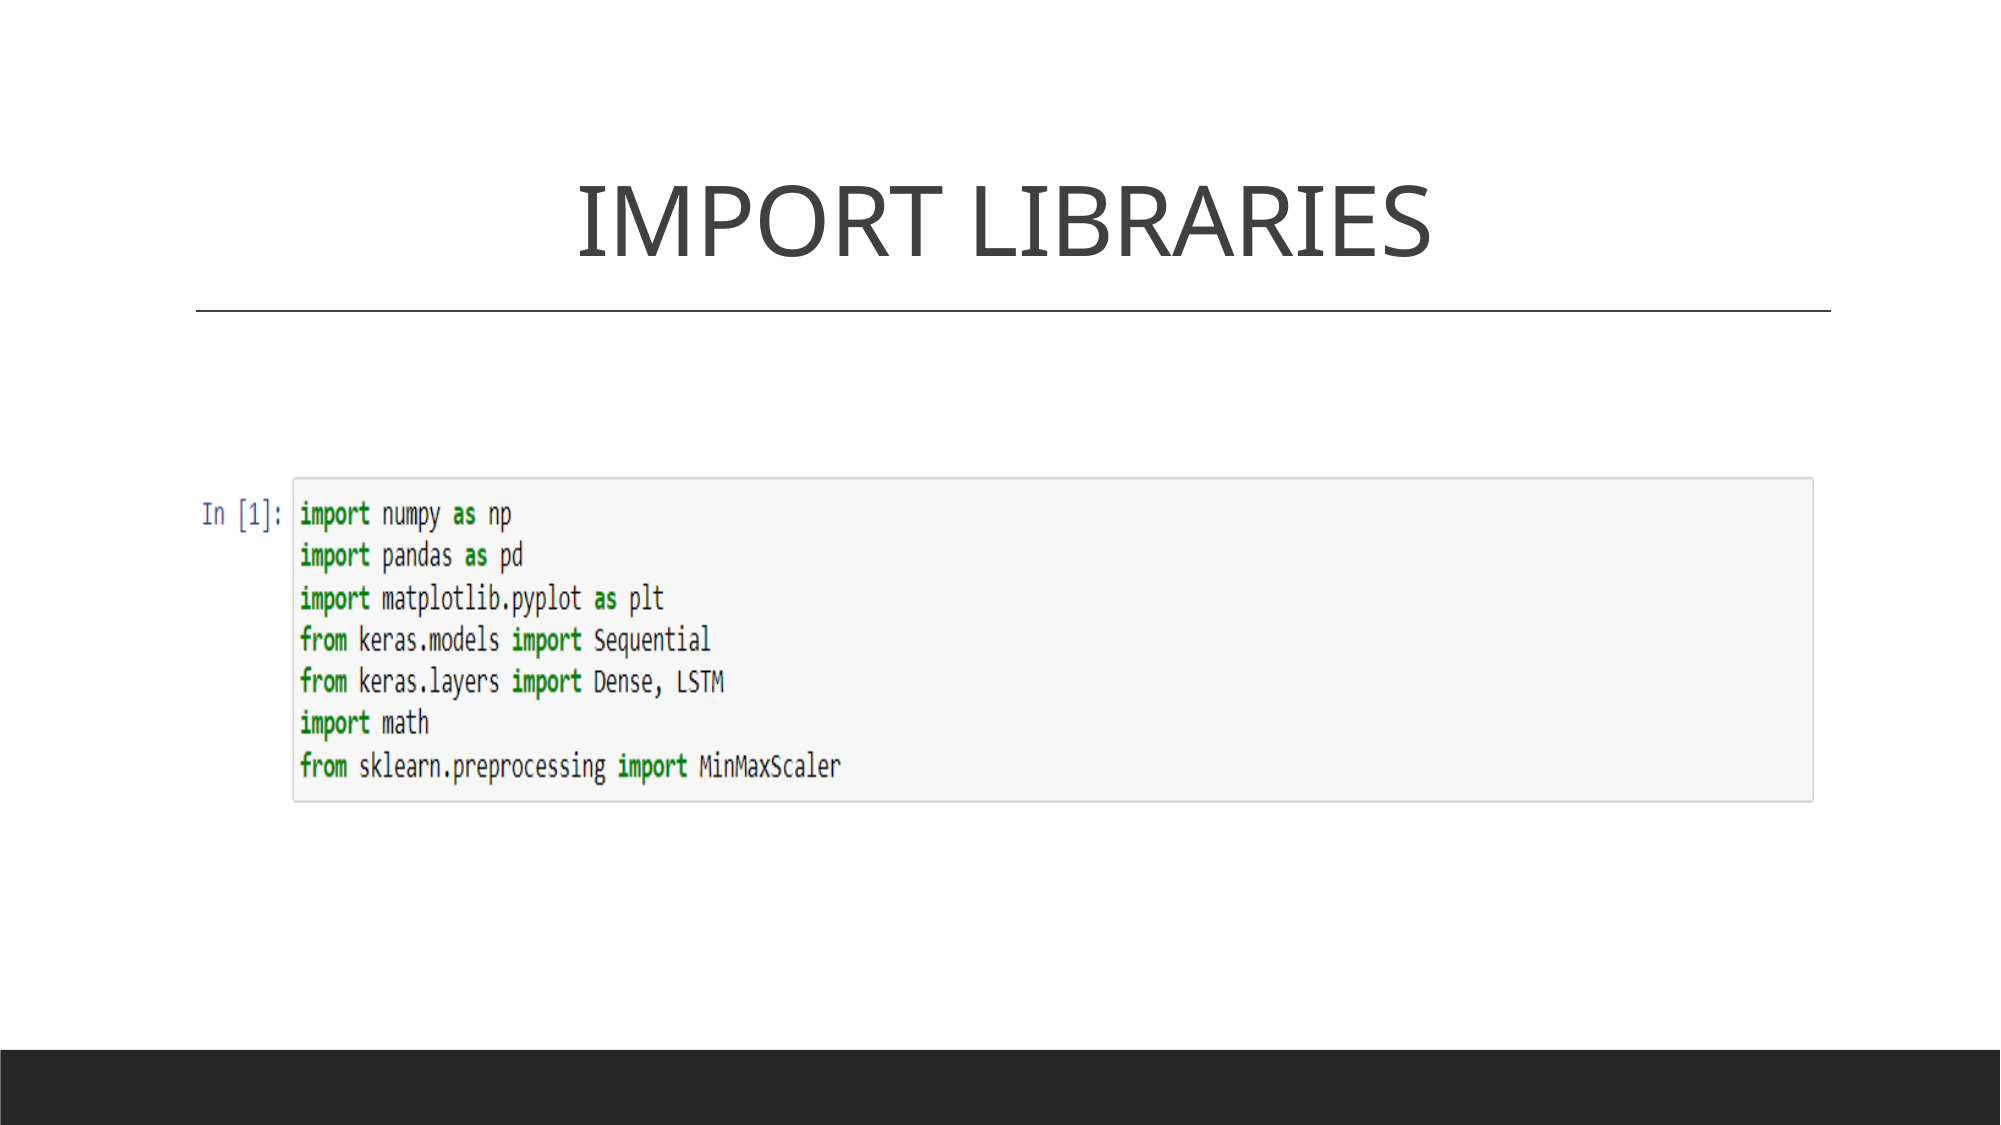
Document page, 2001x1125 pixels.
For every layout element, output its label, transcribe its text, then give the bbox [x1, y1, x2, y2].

title IMPORT LIBRARIES [180, 47, 1830, 285]
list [179, 452, 1831, 812]
